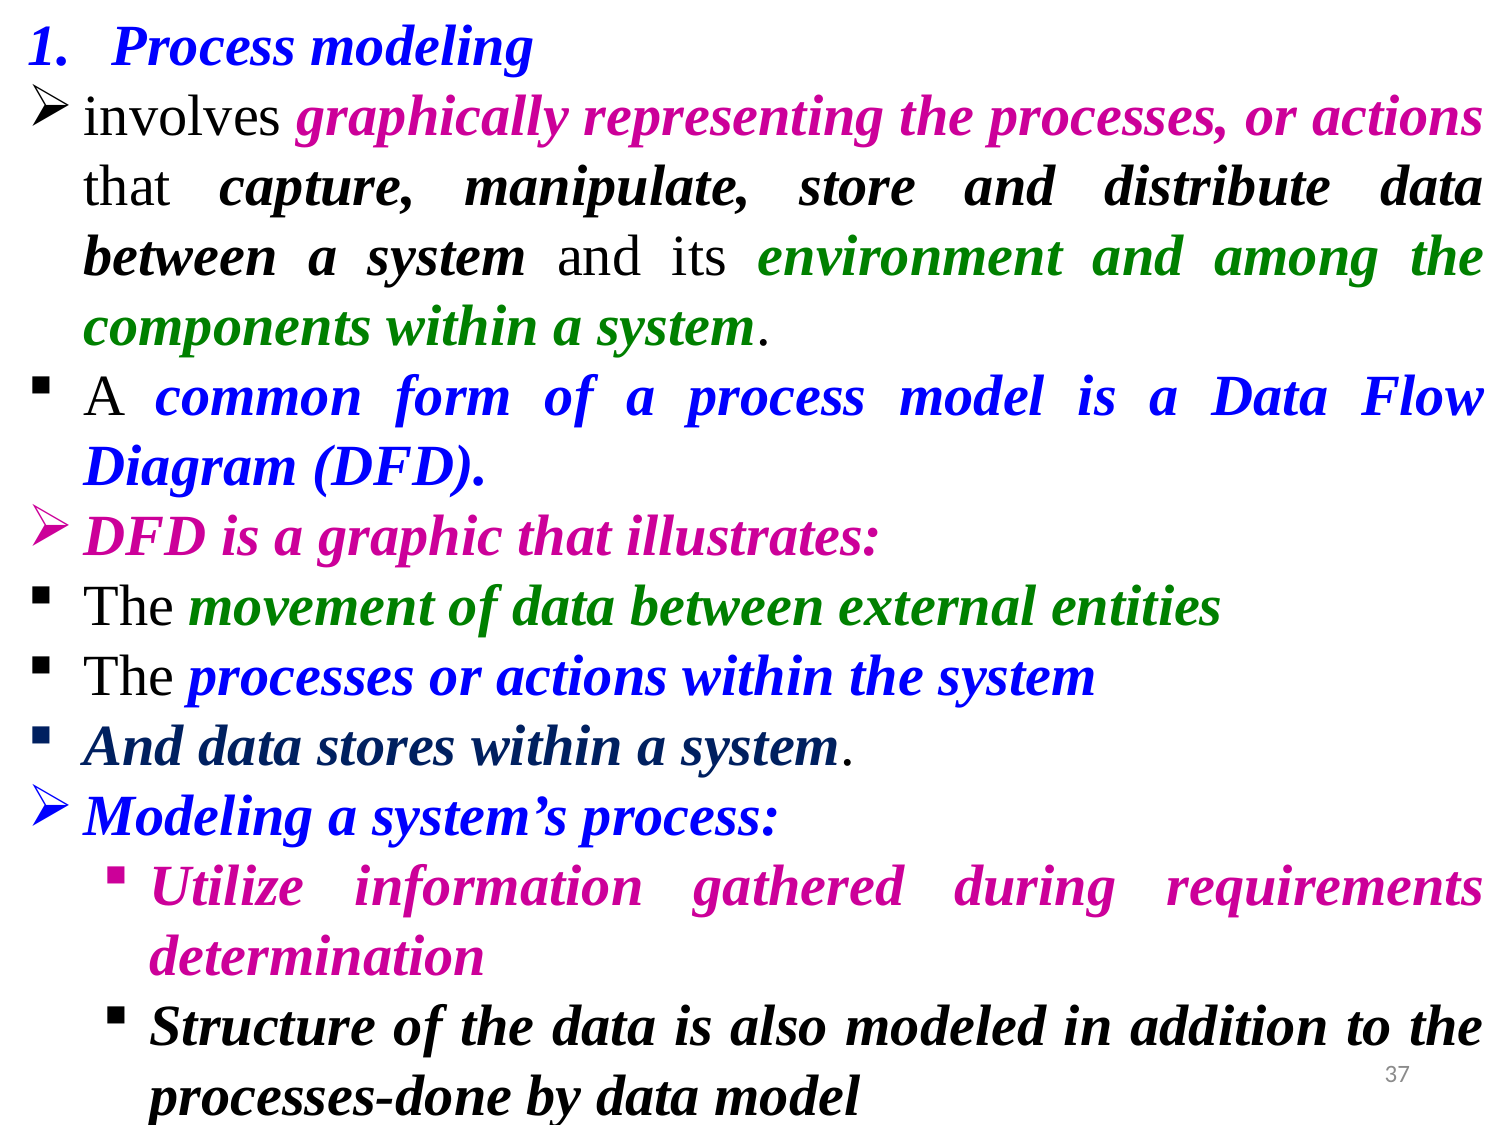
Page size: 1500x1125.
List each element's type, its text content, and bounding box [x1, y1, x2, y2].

slide_number 37 [1074, 1042, 1425, 1103]
list Process modeling involves graphically representing the processes, or actions that capture, manipulate, store and distribute data between a system and its environment and among the components within a system. A common form of a process model is a Data Flow Diagram (DFD). DFD is a graphic that illustrates: The movement of data between external entities The processes or actions within the system And data stores within a system. Modeling a system’s process: Utilize information gathered during requirements determination Structure of the data is also modeled in addition to the processes-done by data model [12, 0, 1500, 1125]
